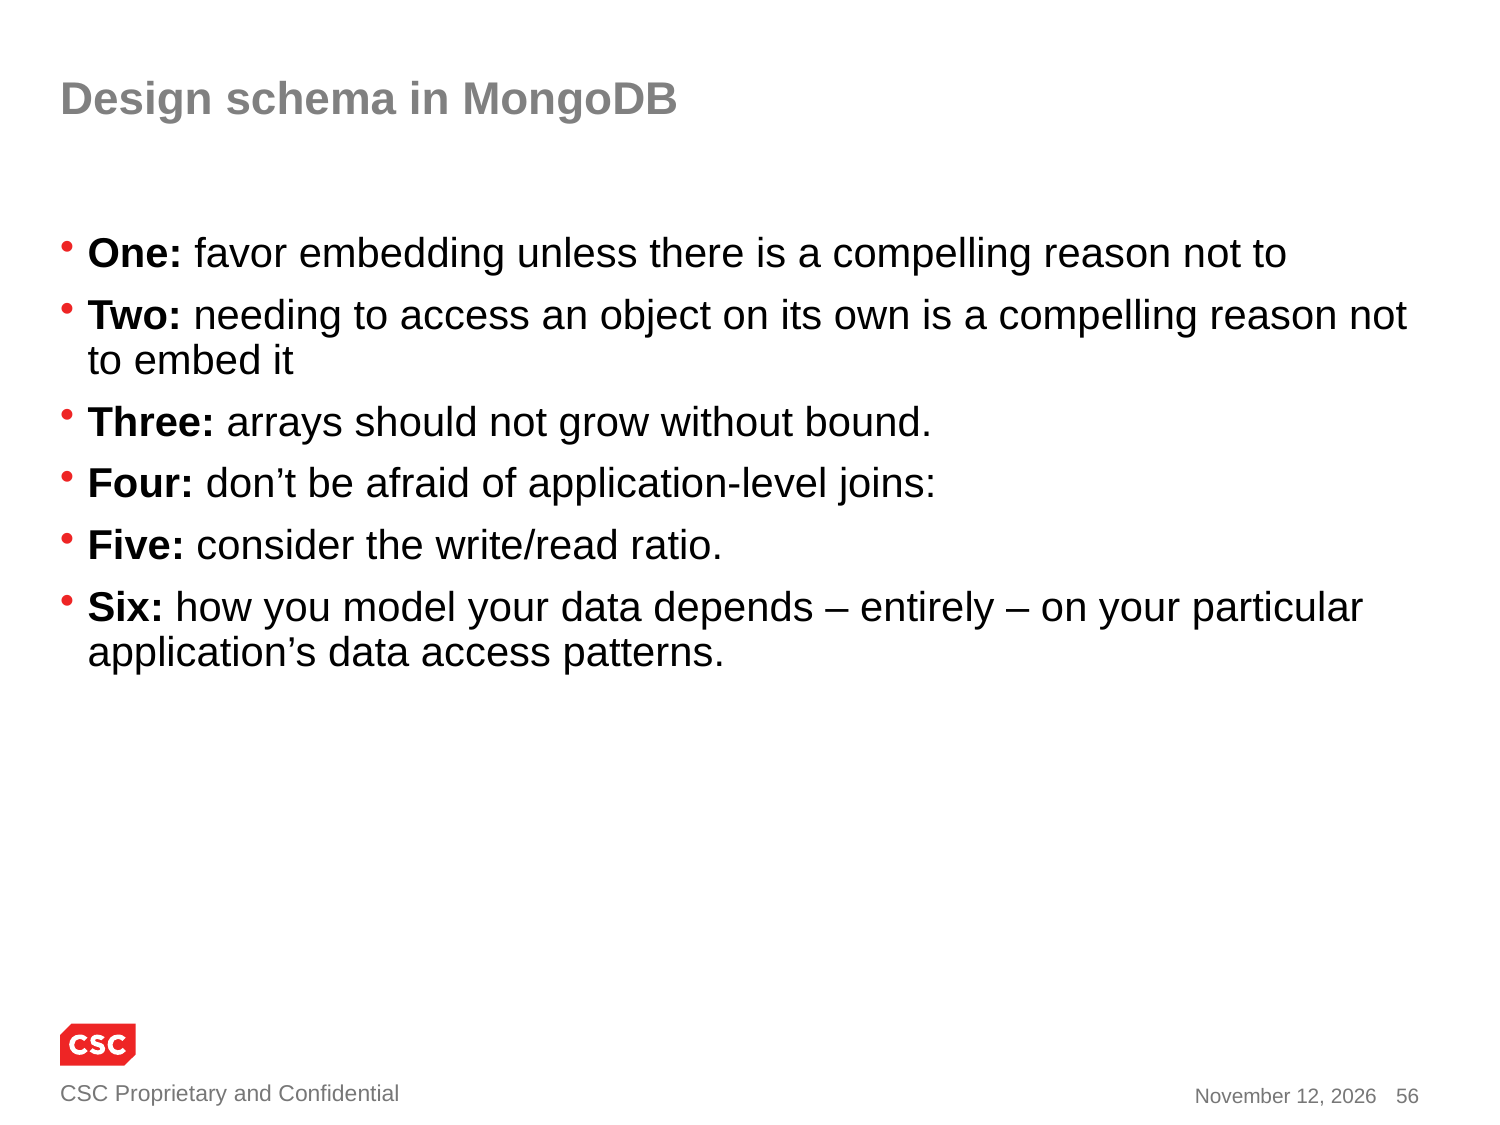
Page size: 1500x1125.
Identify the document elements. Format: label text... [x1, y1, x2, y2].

title Design schema in MongoDB [60, 74, 1440, 204]
list One: favor embedding unless there is a compelling reason not to Two: needing to access an object on its own is a compelling reason not to embed it Three: arrays should not grow without bound. Four: don’t be afraid of application-level joins: Five: consider the write/read ratio. Six: how you model your data depends – entirely – on your particular application’s data access patterns. [60, 231, 1440, 833]
